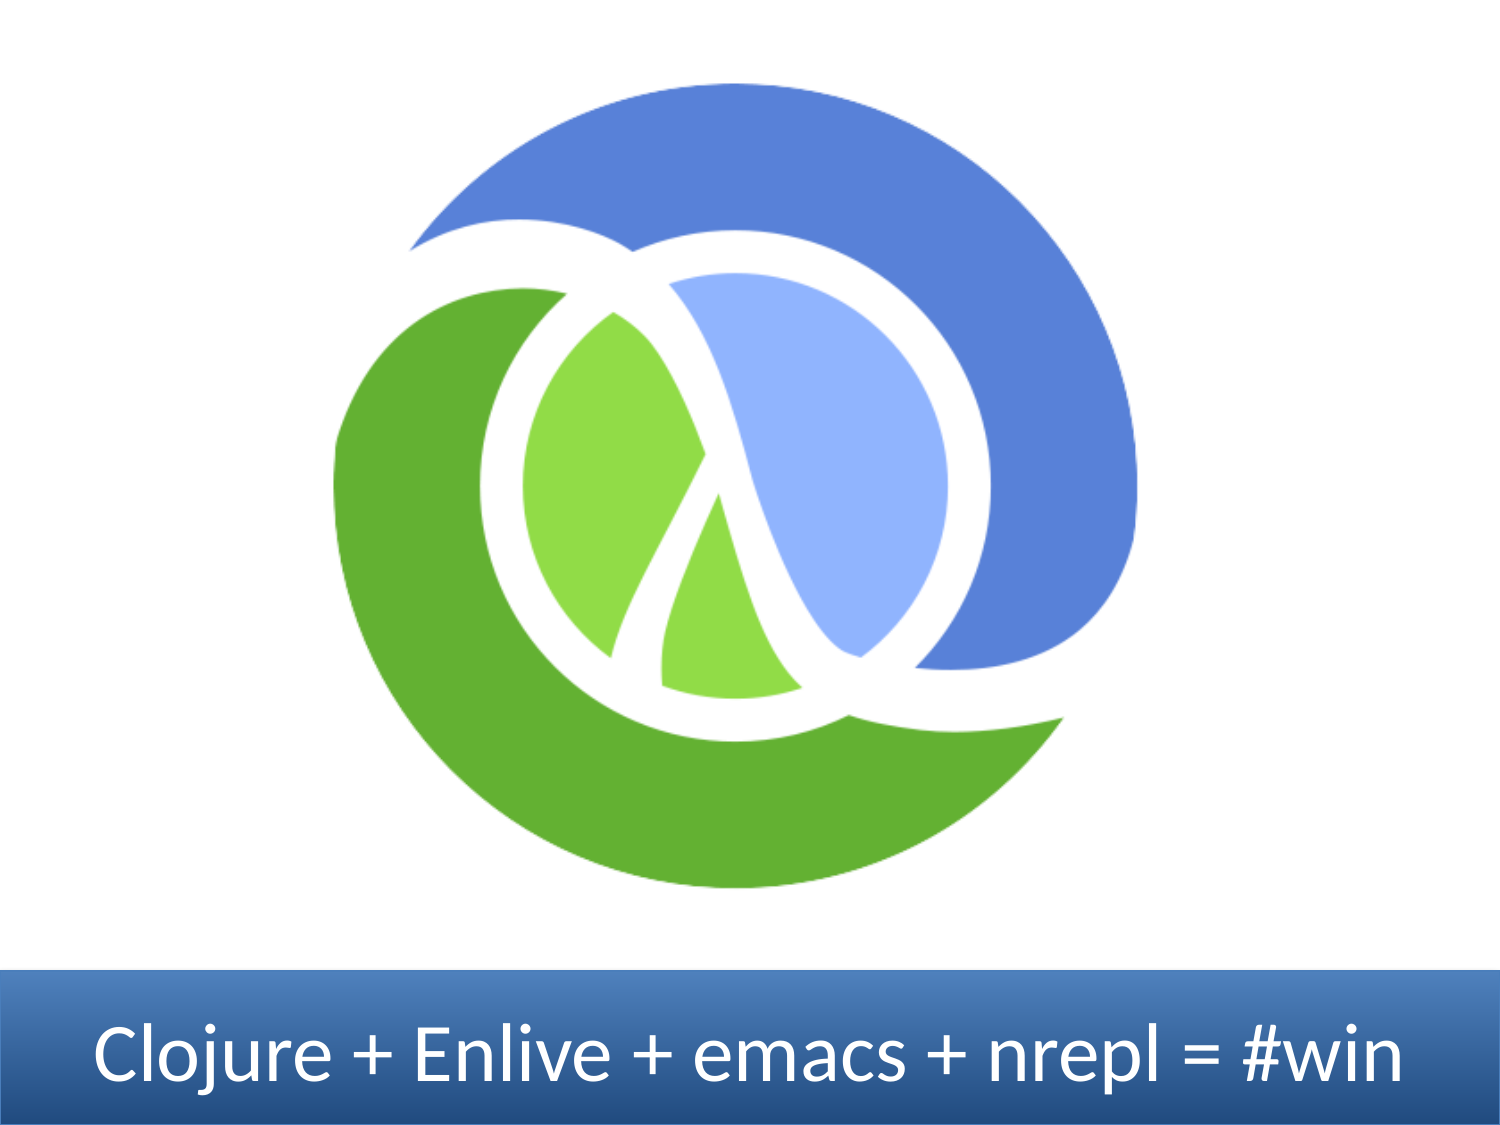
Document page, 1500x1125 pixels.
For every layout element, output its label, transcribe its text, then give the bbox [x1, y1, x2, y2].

text_box Clojure + Enlive + emacs + nrepl = #win [0, 970, 1500, 1125]
picture [290, 41, 1185, 935]
